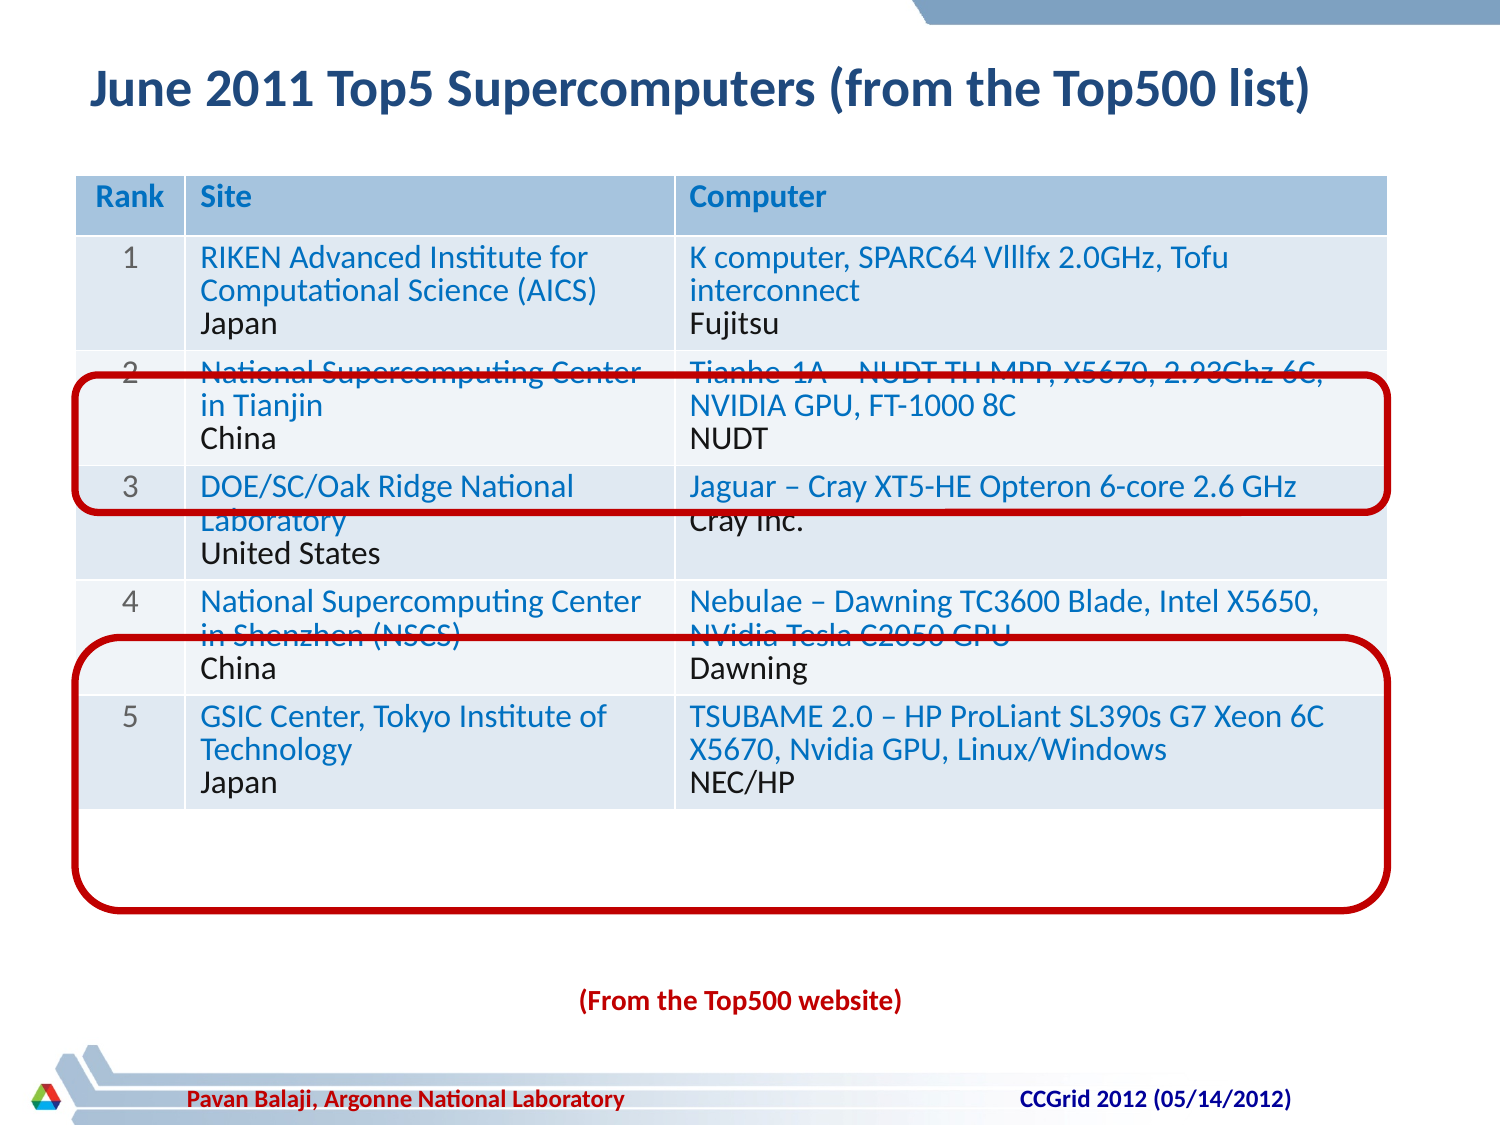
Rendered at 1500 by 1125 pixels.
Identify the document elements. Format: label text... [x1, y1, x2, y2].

text_box (From the Top500 website) [563, 974, 918, 1024]
footer CCGrid 2012 (05/14/2012) [862, 1074, 1450, 1113]
table_cell National Supercomputing Center in Tianjin China [186, 351, 674, 374]
picture [0, 0, 1500, 26]
table_cell 4 [76, 581, 184, 669]
title June 2011 Top5 Supercomputers (from the Top500 list) [74, 44, 1426, 176]
table_cell National Supercomputing Center in Shenzhen (NSCS) China [186, 581, 674, 637]
table_header Site [186, 176, 674, 235]
text_box [75, 374, 1388, 513]
table_cell DOE/SC/Oak Ridge National Laboratory United States [186, 513, 674, 579]
table_cell 1 [76, 237, 184, 350]
table_cell Nebulae – Dawning TC3600 Blade, Intel X5650, NVidia Tesla C2050 GPU Dawning [676, 581, 1387, 671]
table_cell 2 [76, 351, 184, 388]
table_cell Jaguar – Cray XT5-HE Opteron 6-core 2.6 GHz Cray Inc. [676, 498, 1387, 579]
table_cell RIKEN Advanced Institute for Computational Science (AICS) Japan [186, 237, 674, 350]
table_header Computer [676, 176, 1387, 235]
table_cell Tianhe-1A – NUDT TH MPP, X5670, 2.93Ghz 6C, NVIDIA GPU, FT-1000 8C NUDT [676, 351, 1387, 389]
table_cell K computer, SPARC64 Vlllfx 2.0GHz, Tofu interconnect Fujitsu [676, 237, 1387, 350]
text_box [75, 637, 1388, 911]
table_header Rank [76, 176, 184, 235]
table_cell 3 [76, 499, 184, 579]
picture [0, 1037, 1500, 1125]
